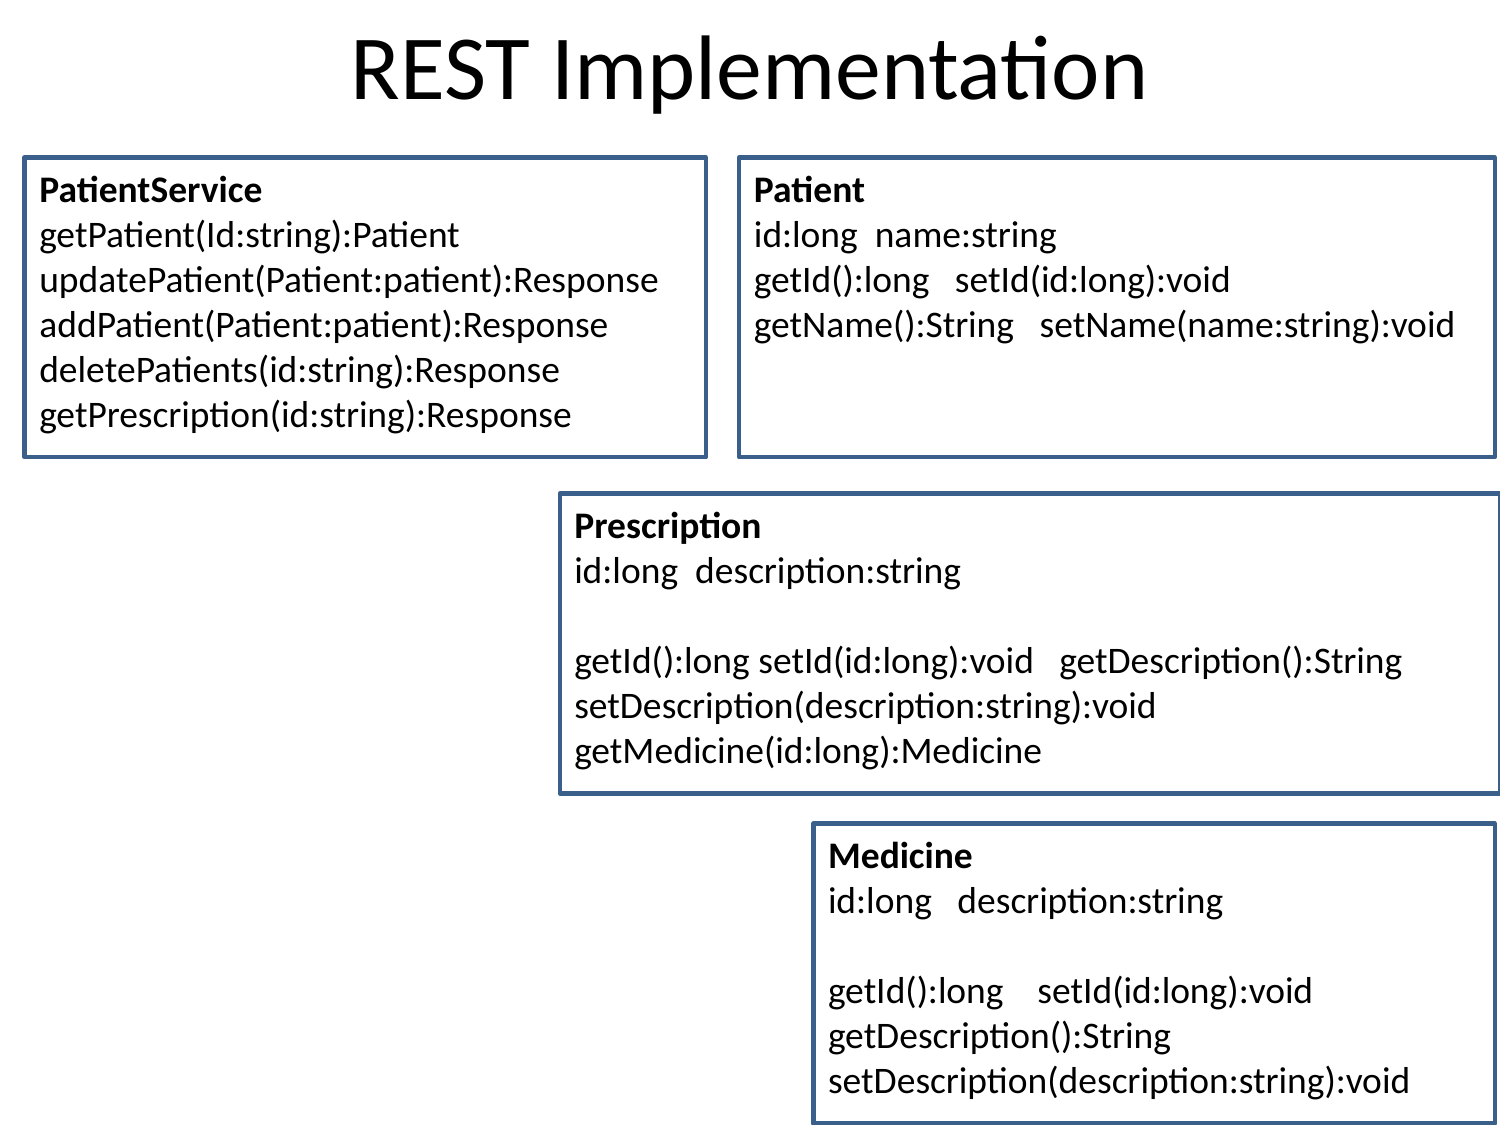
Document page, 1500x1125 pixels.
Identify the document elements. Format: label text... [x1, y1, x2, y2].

text_box PatientService getPatient(Id:string):Patient updatePatient(Patient:patient):Response addPatient(Patient:patient):Response deletePatients(id:string):Response getPrescription(id:string):Response [22, 155, 708, 459]
text_box Patient id:long name:string getId():long setId(id:long):void getName():String setName(name:string):void [737, 155, 1497, 459]
title REST Implementation [0, 0, 1500, 125]
text_box Medicine id:long description:string getId():long setId(id:long):void getDescription():String setDescription(description:string):void [811, 821, 1497, 1125]
text_box Prescription id:long description:string getId():long setId(id:long):void getDescription():String setDescription(description:string):void getMedicine(id:long):Medicine [558, 491, 1500, 796]
